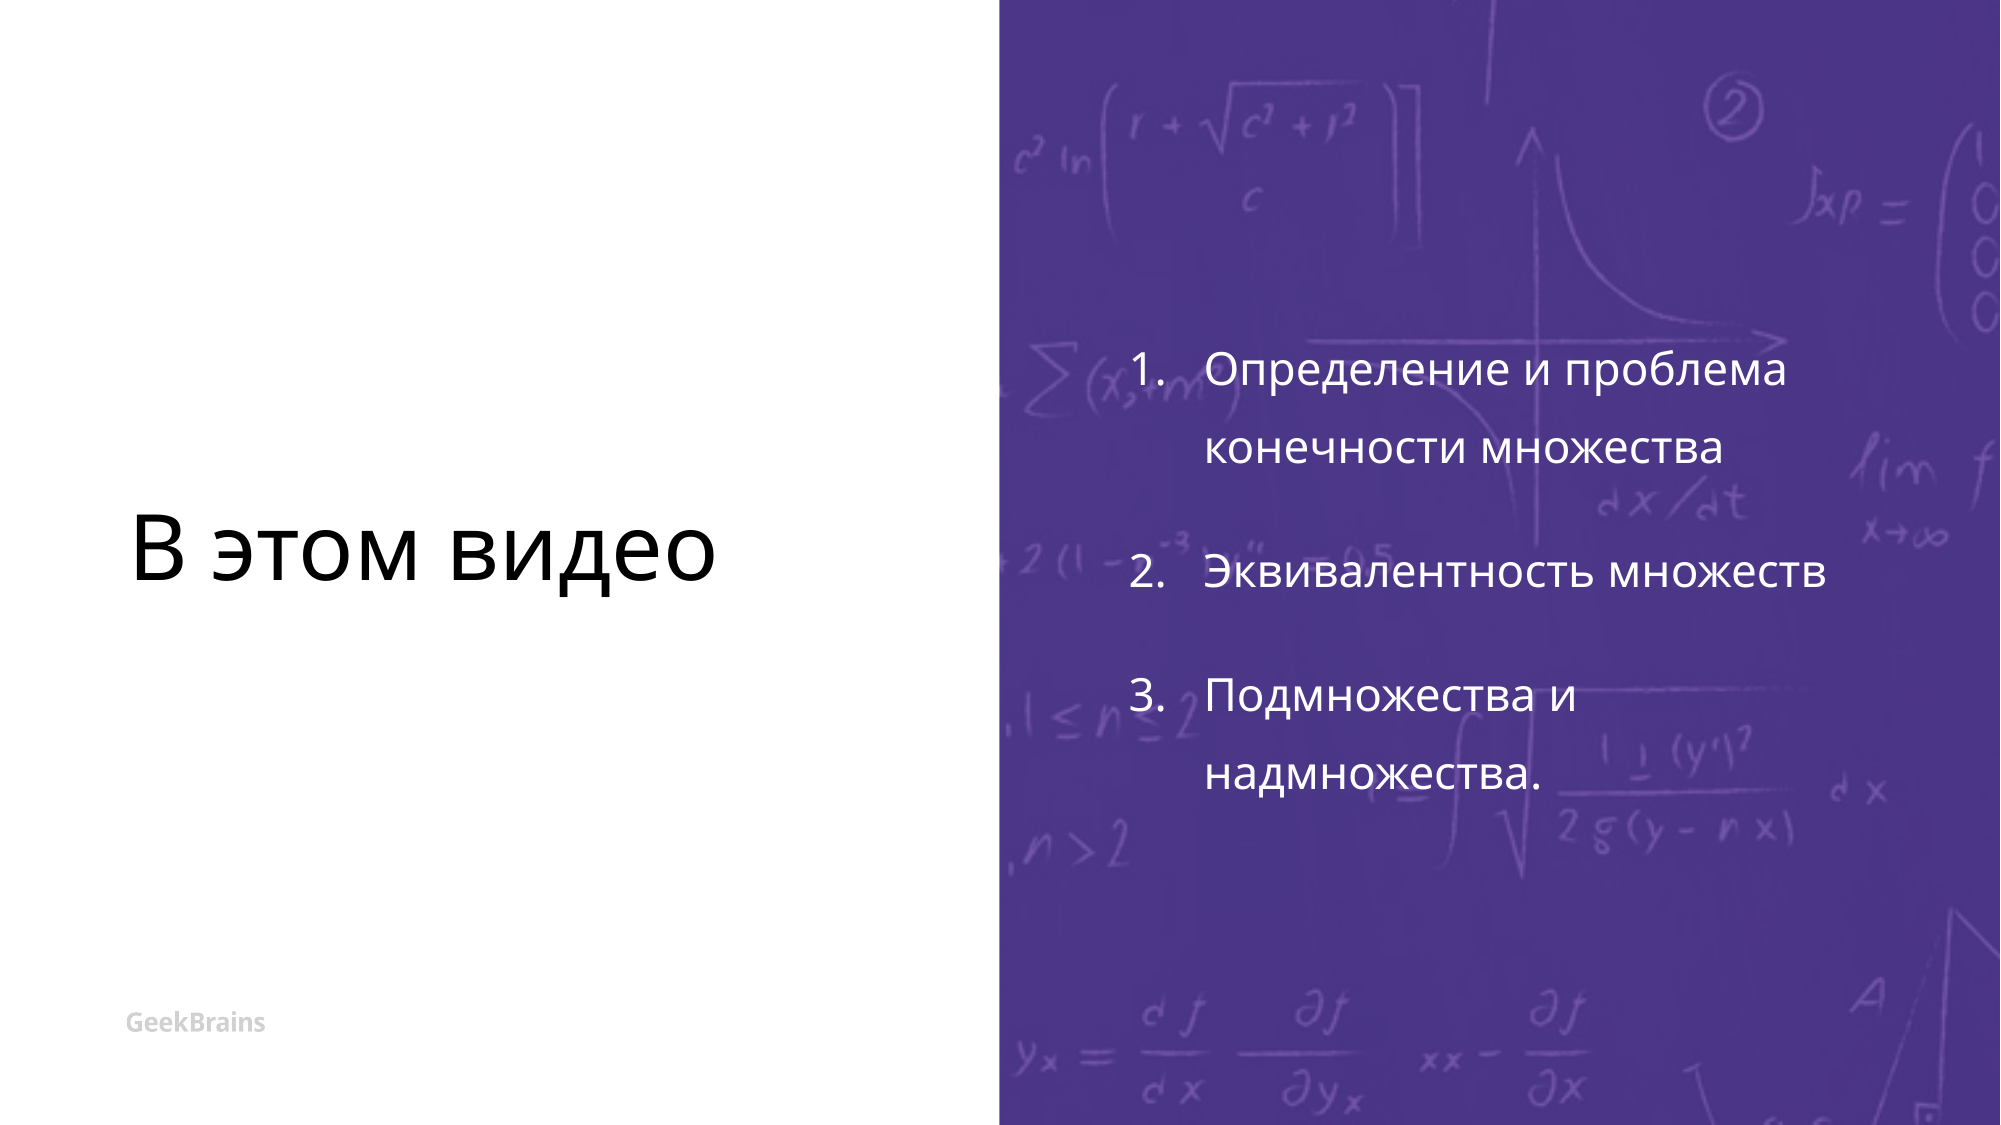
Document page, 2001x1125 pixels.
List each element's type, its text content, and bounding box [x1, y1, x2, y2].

title В этом видео [113, 113, 882, 1002]
picture [999, 0, 2000, 1125]
picture [126, 1011, 265, 1032]
